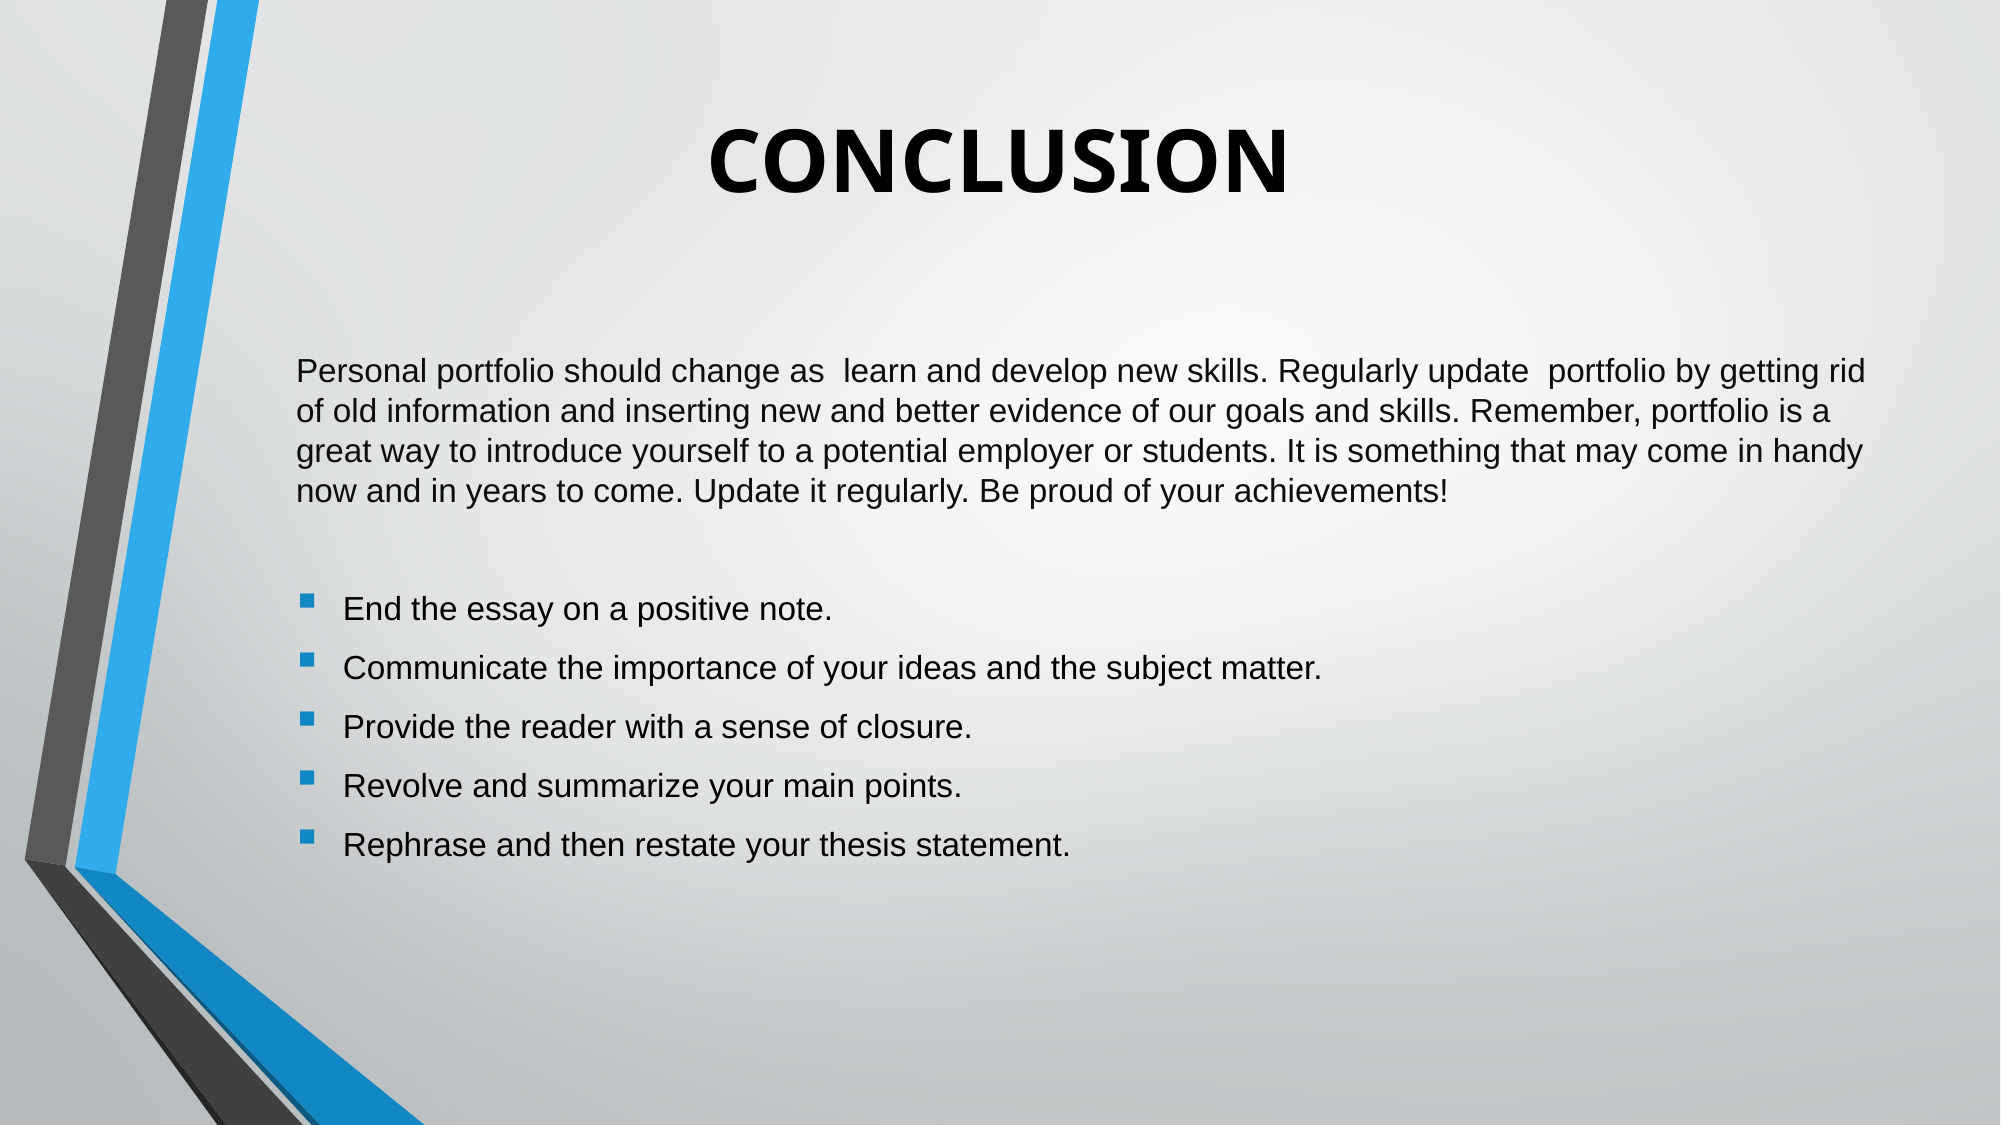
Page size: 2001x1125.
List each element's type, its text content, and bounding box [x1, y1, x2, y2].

title CONCLUSION [667, 97, 1333, 218]
list Personal portfolio should change as learn and develop new skills. Regularly update portfolio by getting rid of old information and inserting new and better evidence of our goals and skills. Remember, portfolio is a great way to introduce yourself to a potential employer or students. It is something that may come in handy now and in years to come. Update it regularly. Be proud of your achievements! End the essay on a positive note. Communicate the importance of your ideas and the subject matter. Provide the reader with a sense of closure. Revolve and summarize your main points. Rephrase and then restate your thesis statement. [281, 341, 1916, 1028]
